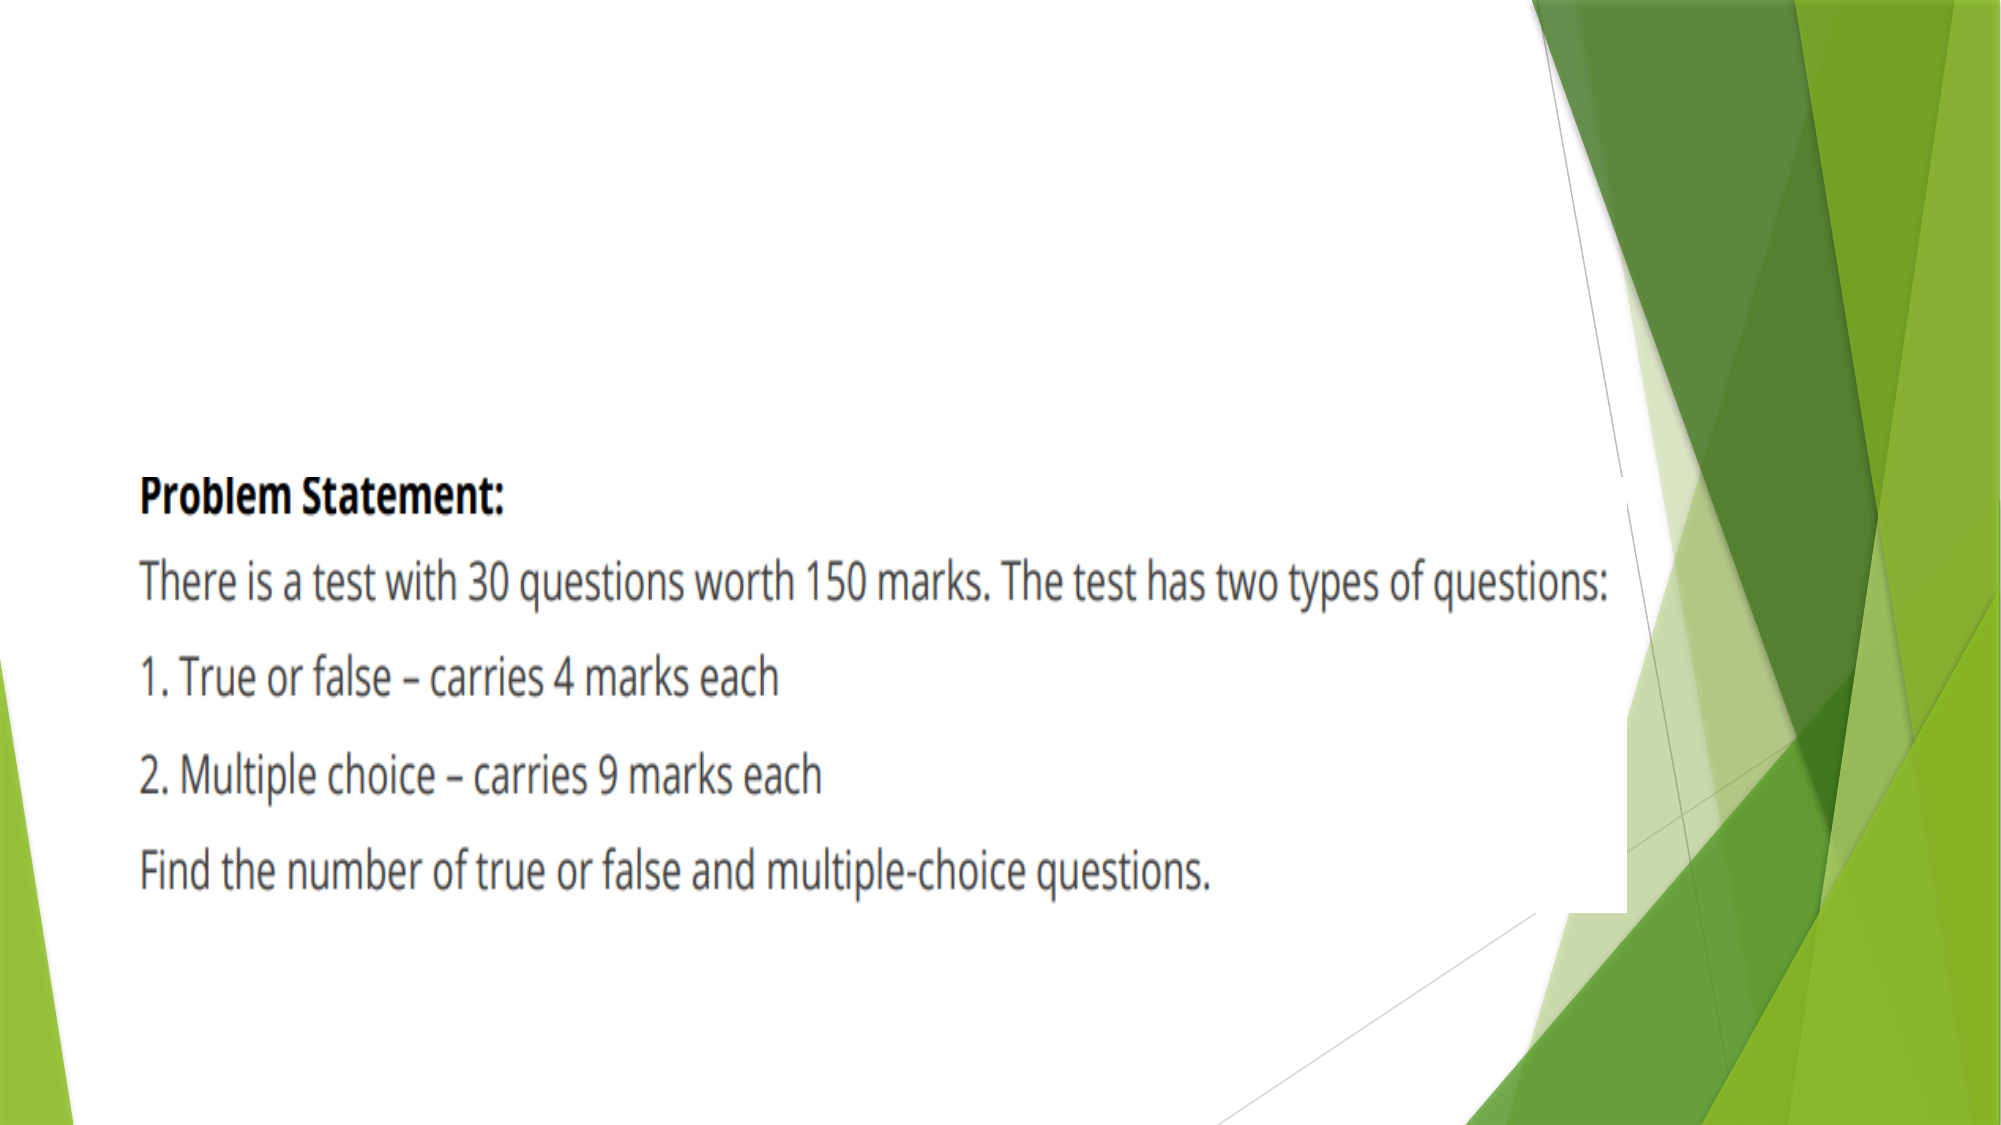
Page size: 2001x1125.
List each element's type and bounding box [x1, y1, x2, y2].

list [110, 476, 1628, 913]
